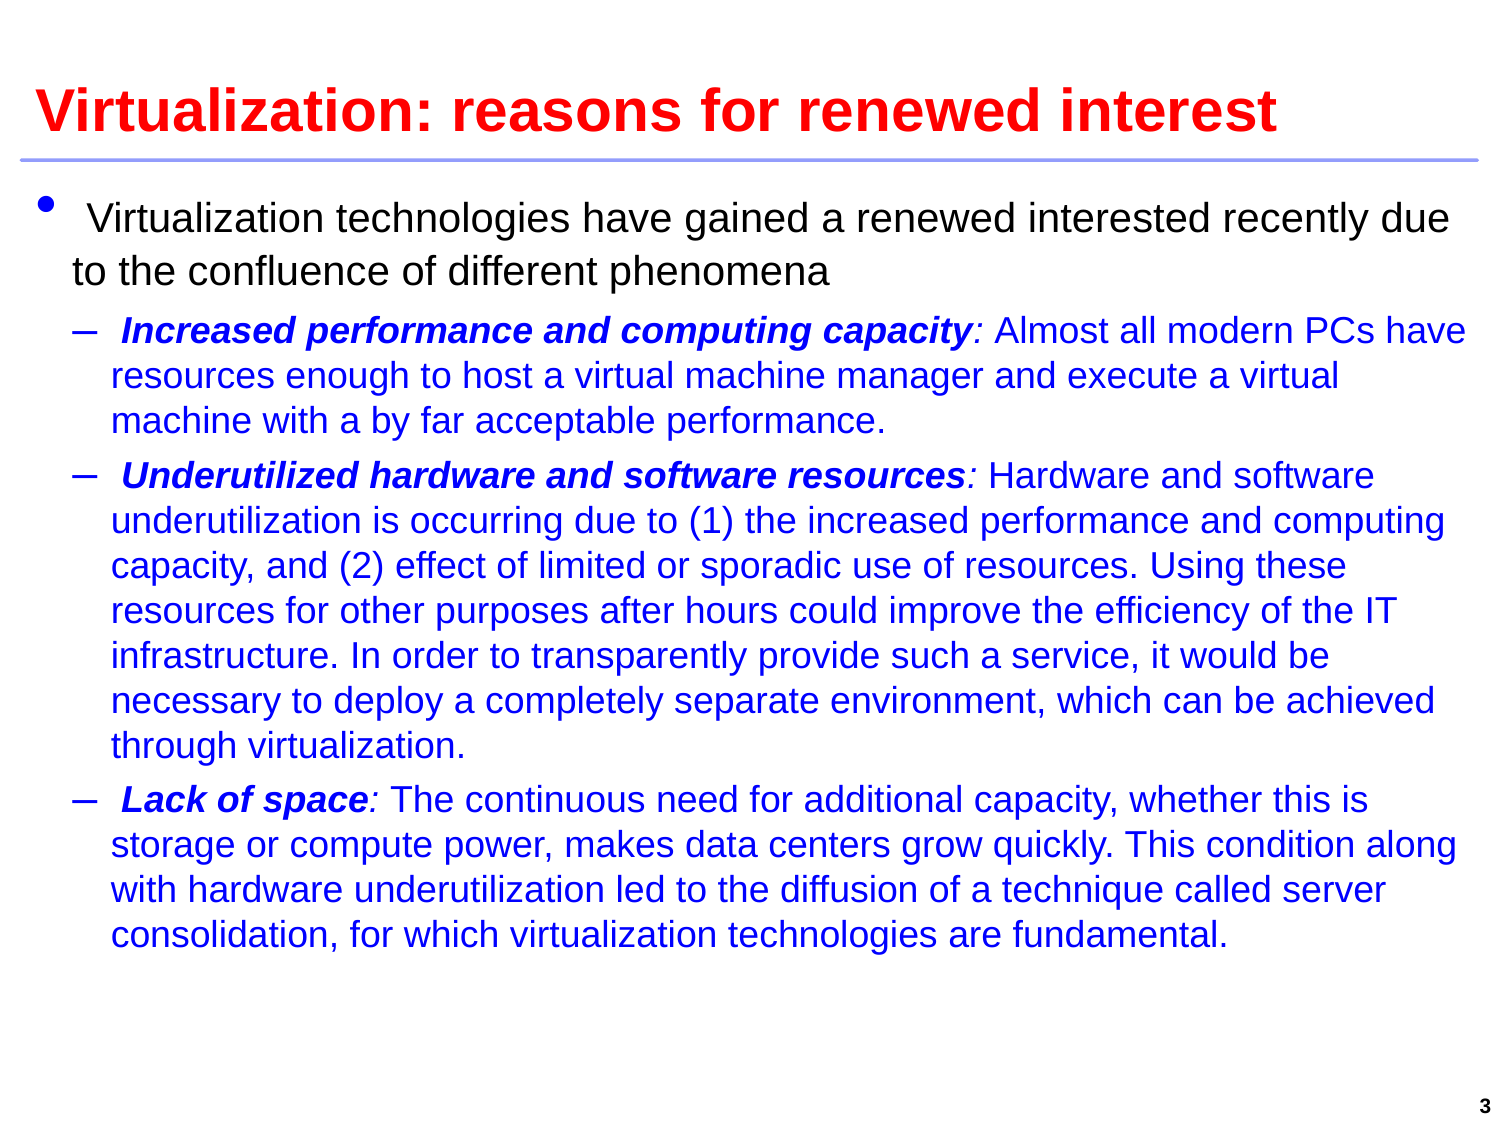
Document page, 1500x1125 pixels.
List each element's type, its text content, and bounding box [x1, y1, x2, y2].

footer [0, 1096, 1500, 1125]
list Virtualization technologies have gained a renewed interested recently due to the confluence of different phenomena Increased performance and computing capacity: Almost all modern PCs have resources enough to host a virtual machine manager and execute a virtual machine with a by far acceptable performance. Underutilized hardware and software resources: Hardware and software underutilization is occurring due to (1) the increased performance and computing capacity, and (2) effect of limited or sporadic use of resources. Using these resources for other purposes after hours could improve the efficiency of the IT infrastructure. In order to transparently provide such a service, it would be necessary to deploy a completely separate environment, which can be achieved through virtualization. Lack of space: The continuous need for additional capacity, whether this is storage or compute power, makes data centers grow quickly. This condition along with hardware underutilization led to the diffusion of a technique called server consolidation, for which virtualization technologies are fundamental. [26, 176, 1479, 1092]
title Virtualization: reasons for renewed interest [26, 0, 1479, 145]
